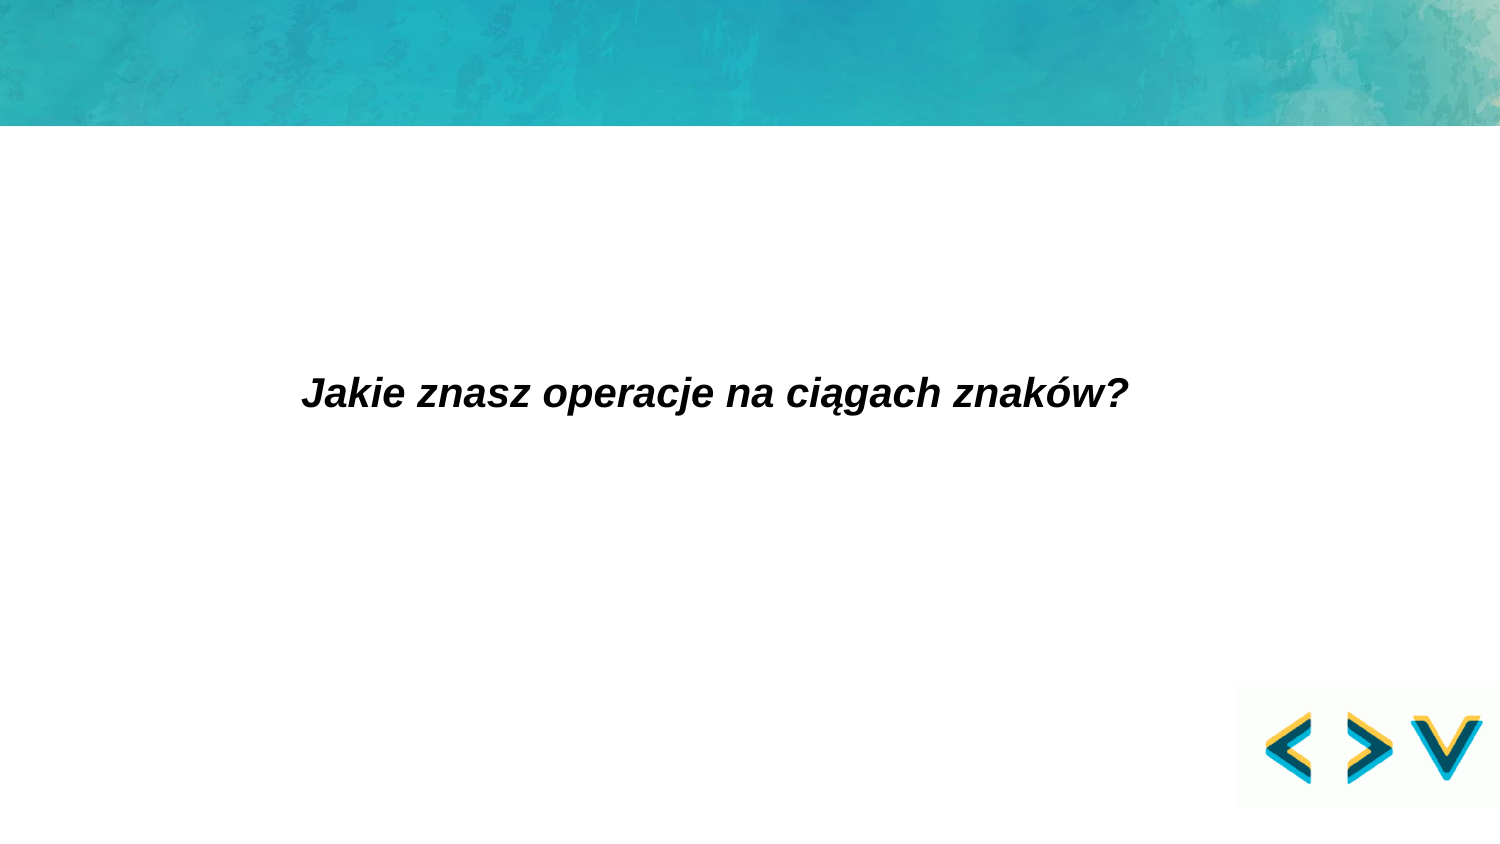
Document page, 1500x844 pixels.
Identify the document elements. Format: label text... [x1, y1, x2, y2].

text_box Jakie znasz operacje na ciągach znaków? [286, 351, 1214, 493]
picture [0, 0, 1500, 844]
